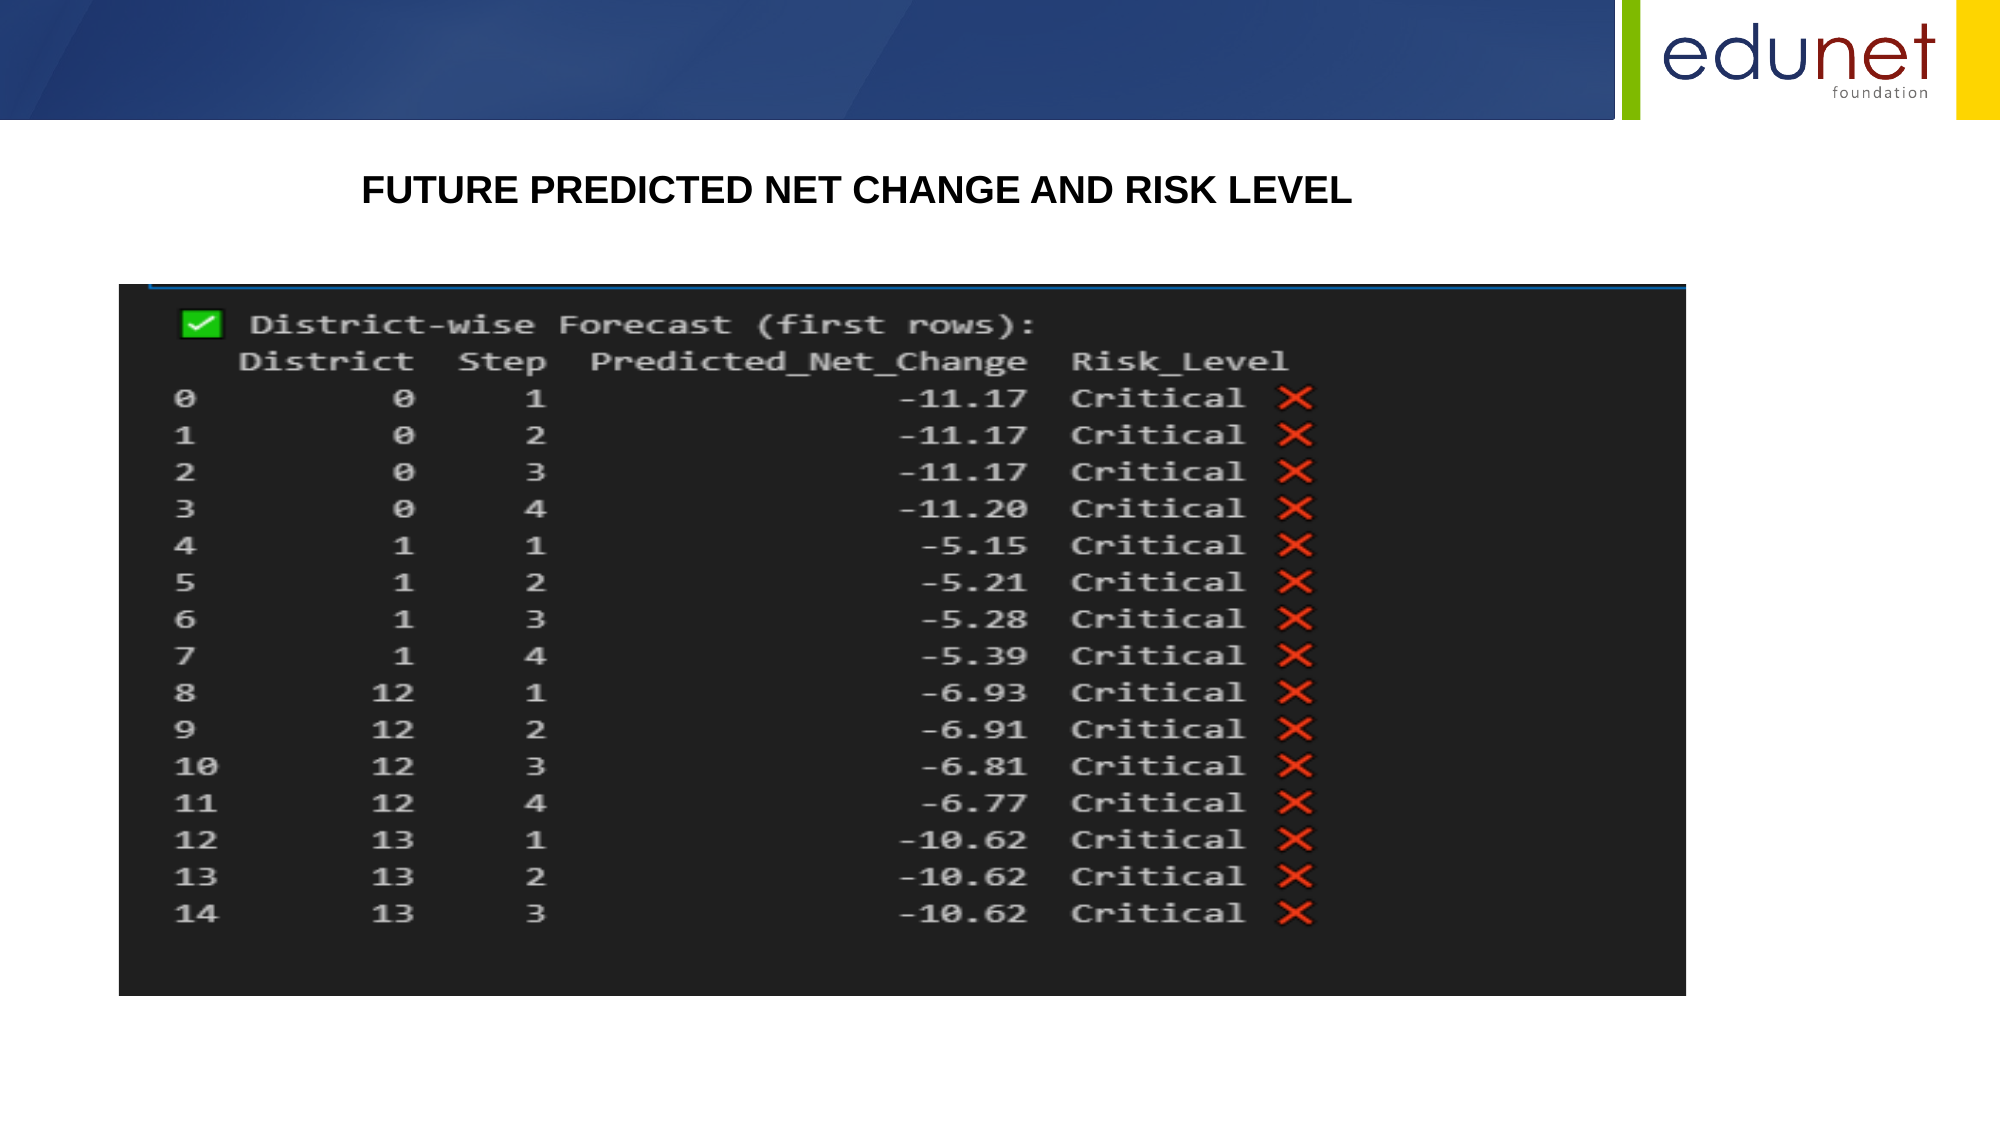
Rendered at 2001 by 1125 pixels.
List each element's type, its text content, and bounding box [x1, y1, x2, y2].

picture [1652, 12, 1948, 108]
picture [118, 284, 1687, 996]
text_box FUTURE PREDICTED NET CHANGE AND RISK LEVEL [346, 157, 1368, 220]
